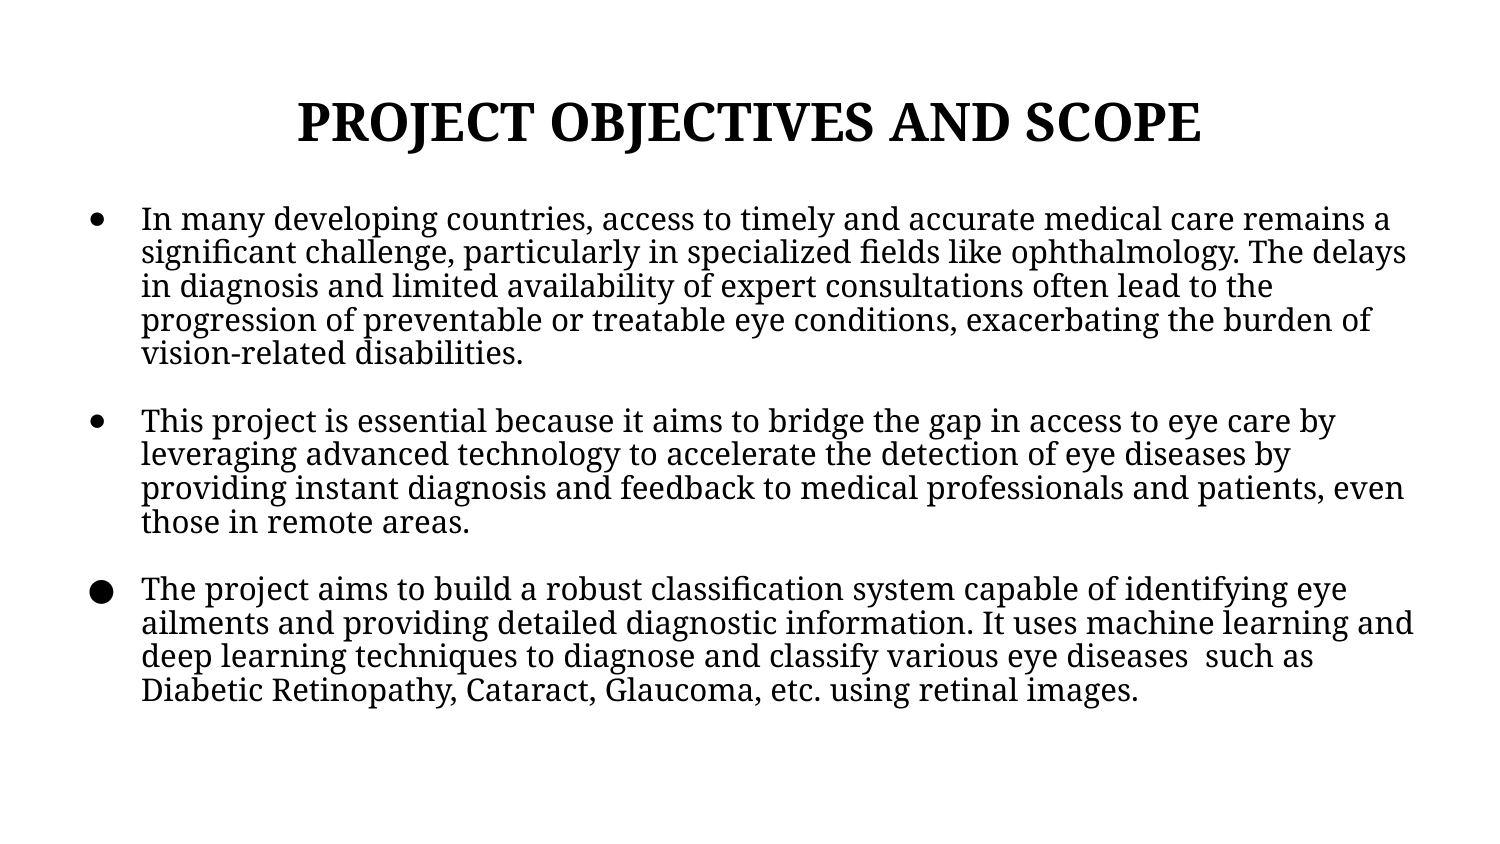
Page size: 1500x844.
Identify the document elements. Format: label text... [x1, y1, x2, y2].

list In many developing countries, access to timely and accurate medical care remains a significant challenge, particularly in specialized fields like ophthalmology. The delays in diagnosis and limited availability of expert consultations often lead to the progression of preventable or treatable eye conditions, exacerbating the burden of vision-related disabilities. This project is essential because it aims to bridge the gap in access to eye care by leveraging advanced technology to accelerate the detection of eye diseases by providing instant diagnosis and feedback to medical professionals and patients, even those in remote areas. The project aims to build a robust classification system capable of identifying eye ailments and providing detailed diagnostic information. It uses machine learning and deep learning techniques to diagnose and classify various eye diseases such as Diabetic Retinopathy, Cataract, Glaucoma, etc. using retinal images. [51, 188, 1449, 749]
title PROJECT OBJECTIVES AND SCOPE [51, 72, 1449, 167]
